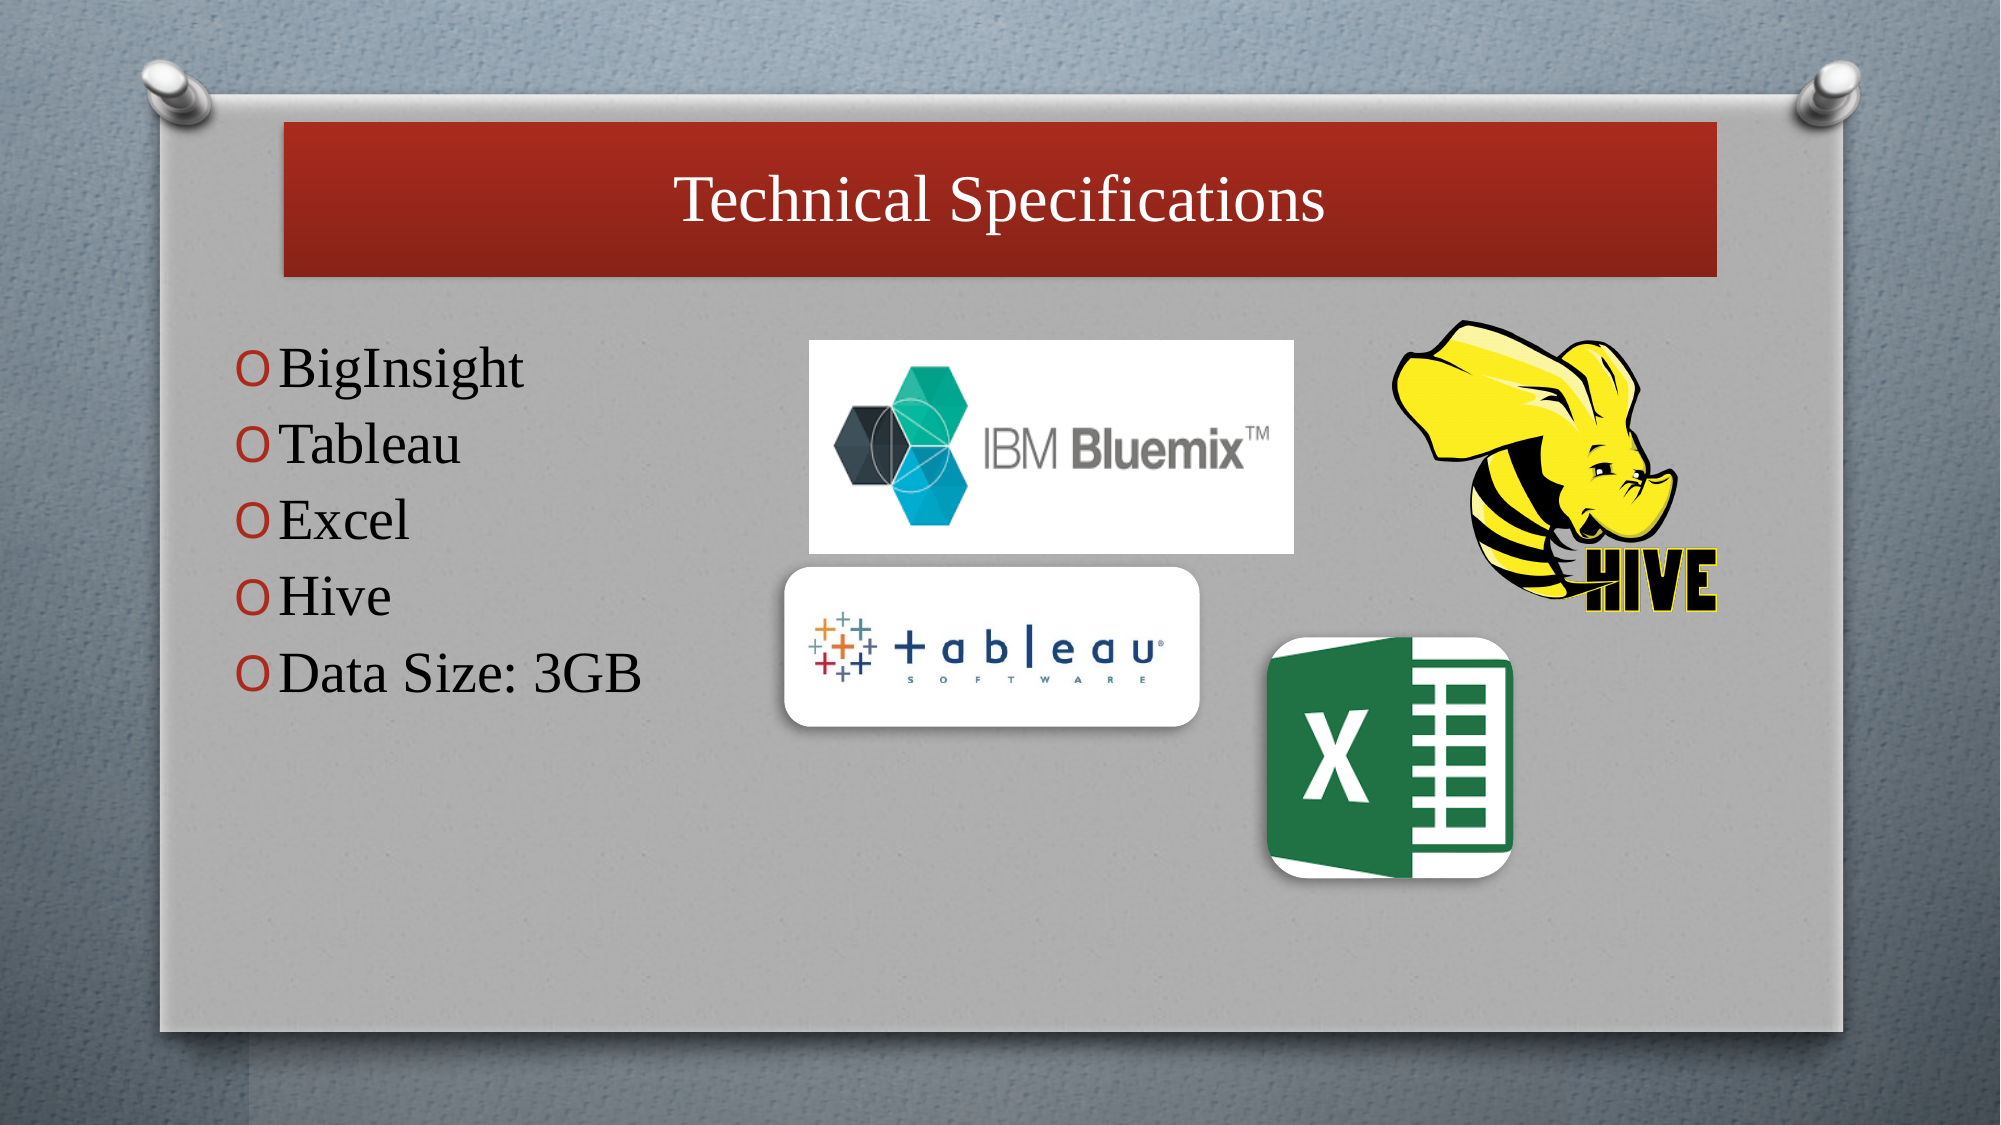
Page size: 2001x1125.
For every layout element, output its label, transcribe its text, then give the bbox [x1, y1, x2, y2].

picture [1764, 30, 1911, 161]
text_box Technical Specifications [283, 122, 1717, 277]
picture [1266, 636, 1514, 879]
picture [1392, 320, 1718, 612]
picture [107, 24, 256, 158]
picture [784, 566, 1200, 727]
list BigInsight Tableau Excel Hive Data Size: 3GB [218, 327, 2000, 1125]
picture [809, 340, 1294, 554]
